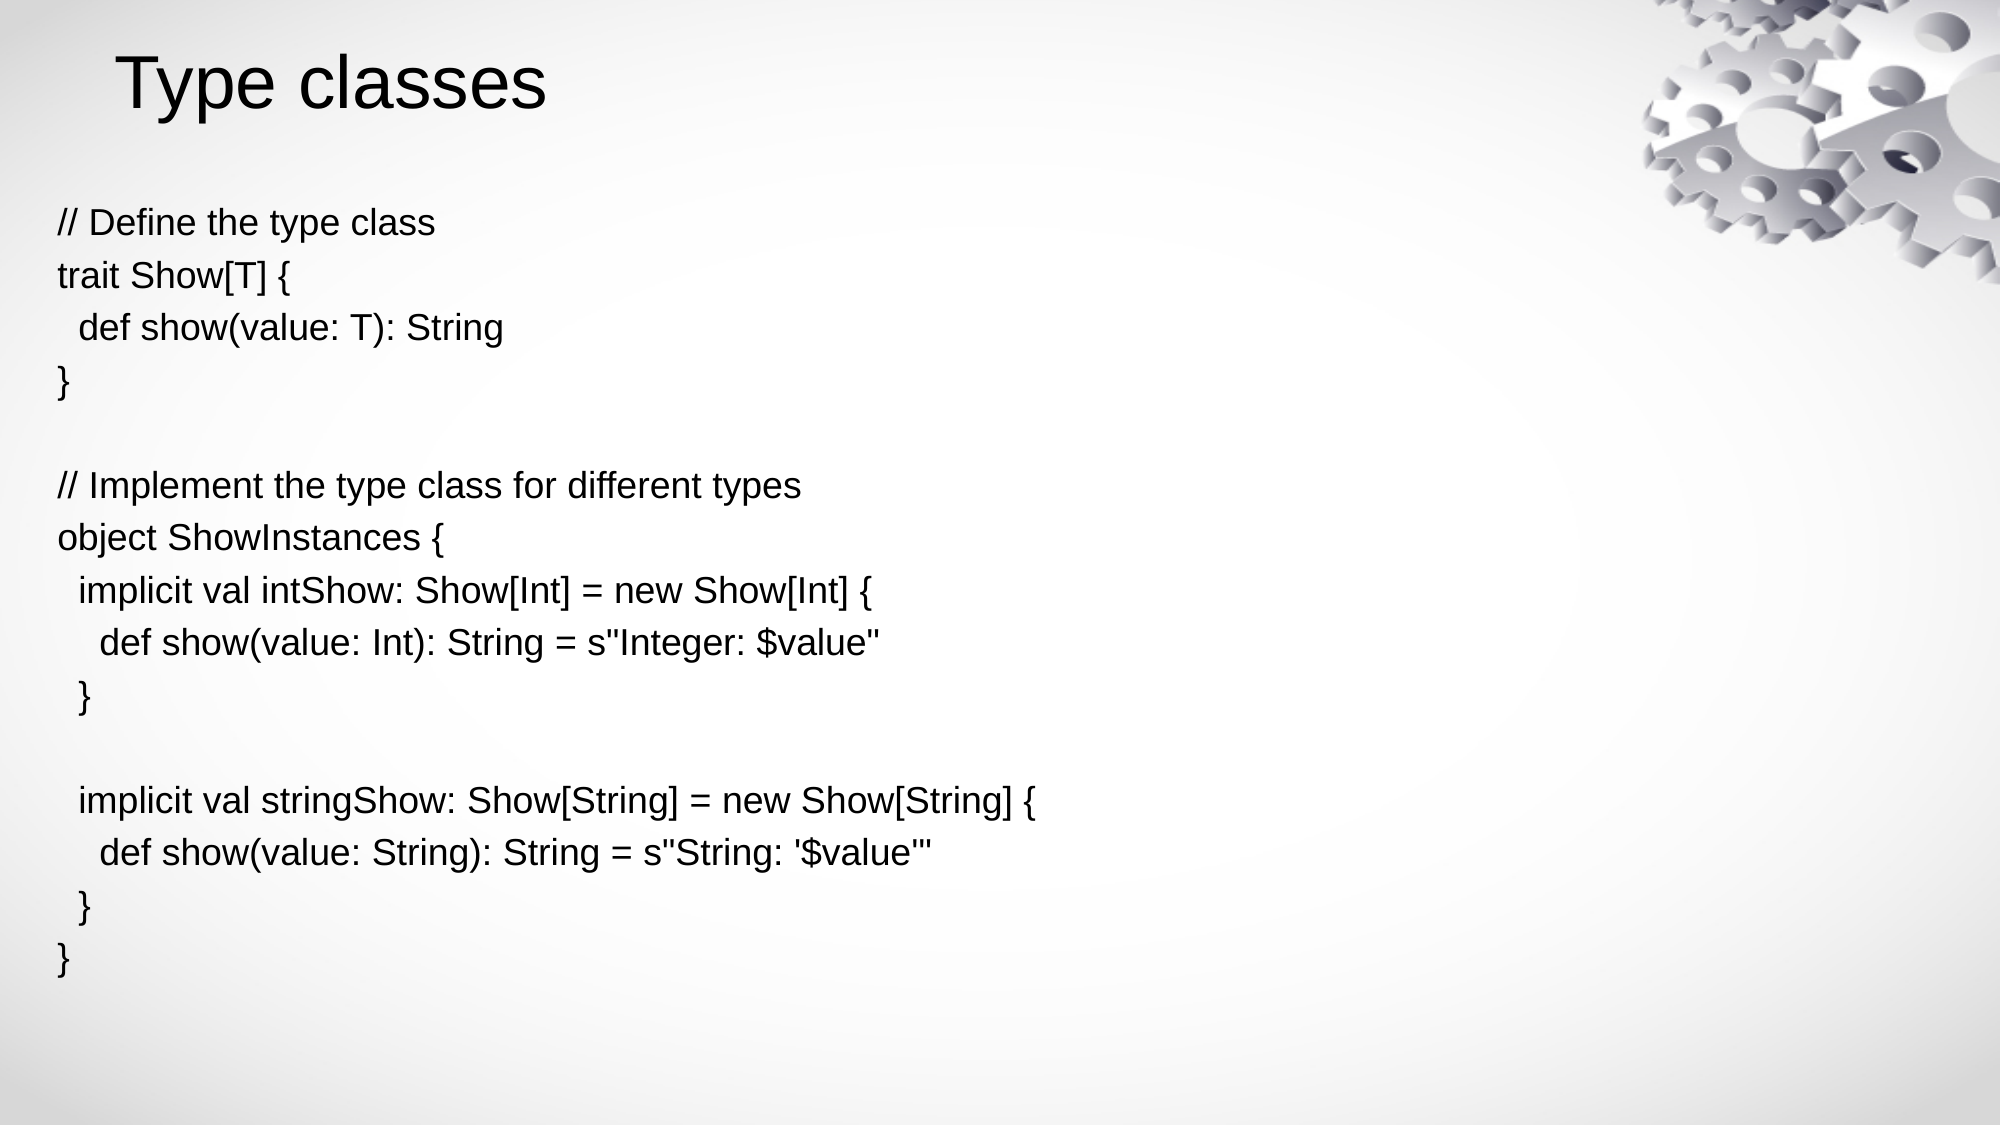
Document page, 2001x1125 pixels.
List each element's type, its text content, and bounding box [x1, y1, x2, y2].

list // Define the type class trait Show[T] { def show(value: T): String } // Implement the type class for different types object ShowInstances { implicit val intShow: Show[Int] = new Show[Int] { def show(value: Int): String = s"Integer: $value" } implicit val stringShow: Show[String] = new Show[String] { def show(value: String): String = s"String: '$value'" } } [42, 190, 1901, 1125]
picture [0, 0, 2000, 1125]
title Type classes [99, 30, 1901, 127]
